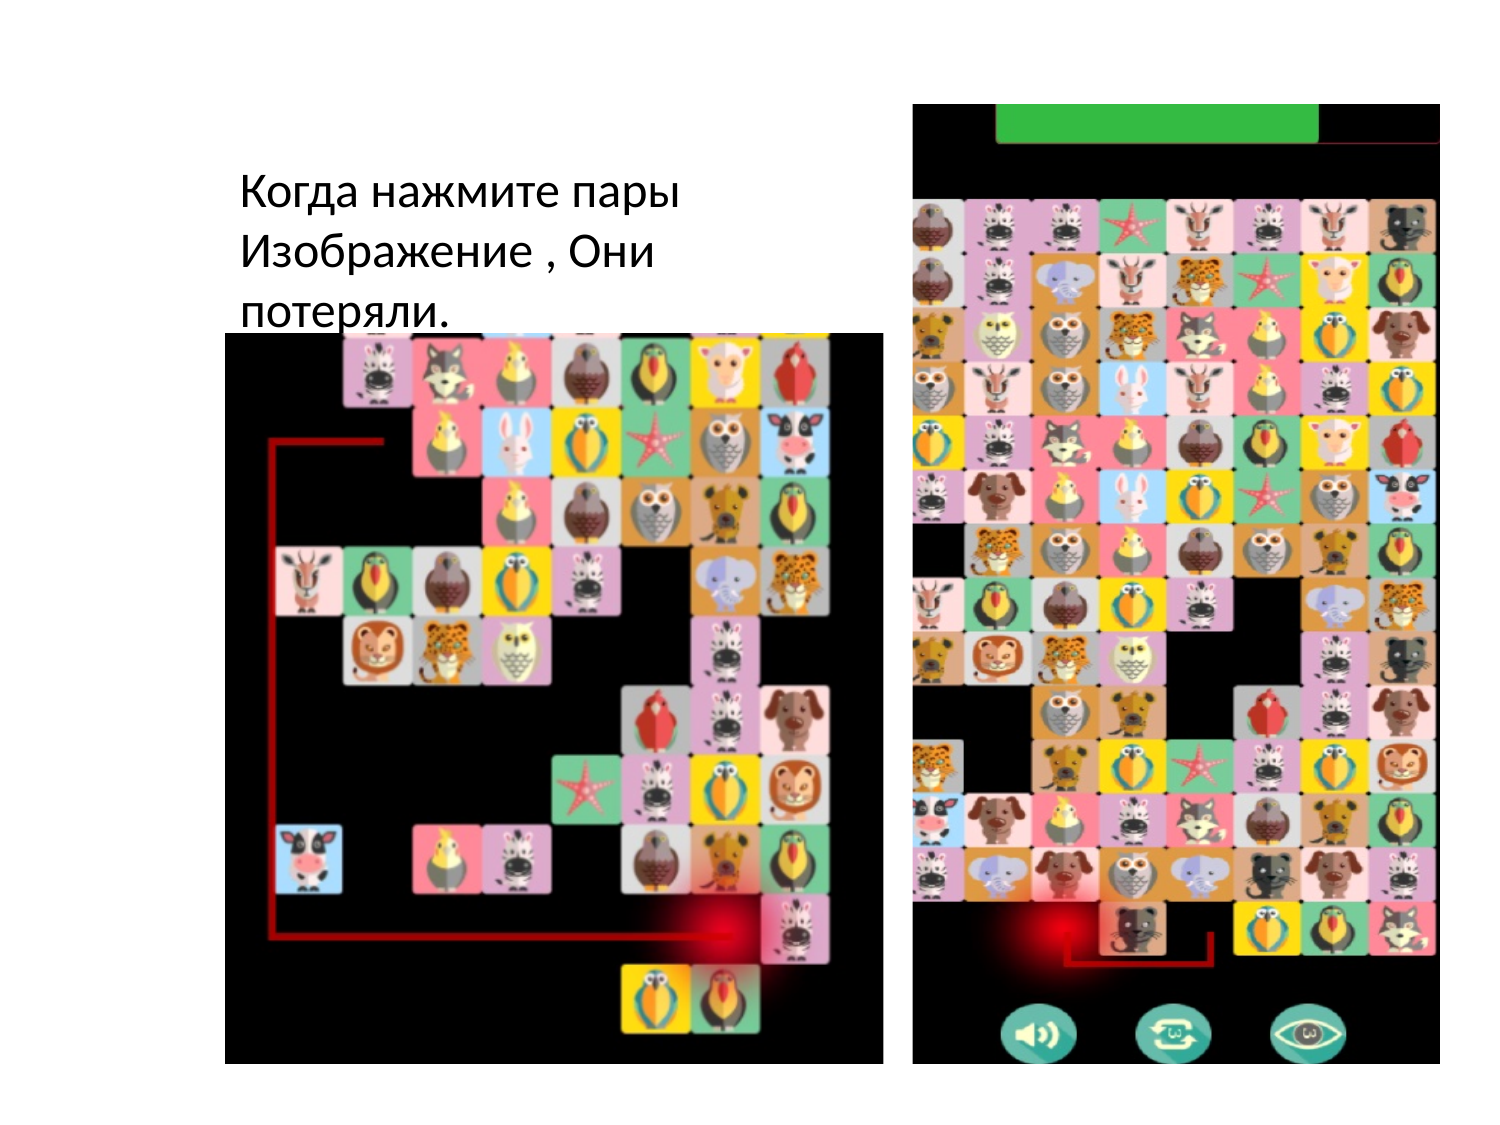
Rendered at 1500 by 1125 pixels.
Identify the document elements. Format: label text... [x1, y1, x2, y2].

text_box Когда нажмите пары Изображение , Они потеряли. [224, 149, 825, 345]
picture [189, 104, 1500, 1064]
